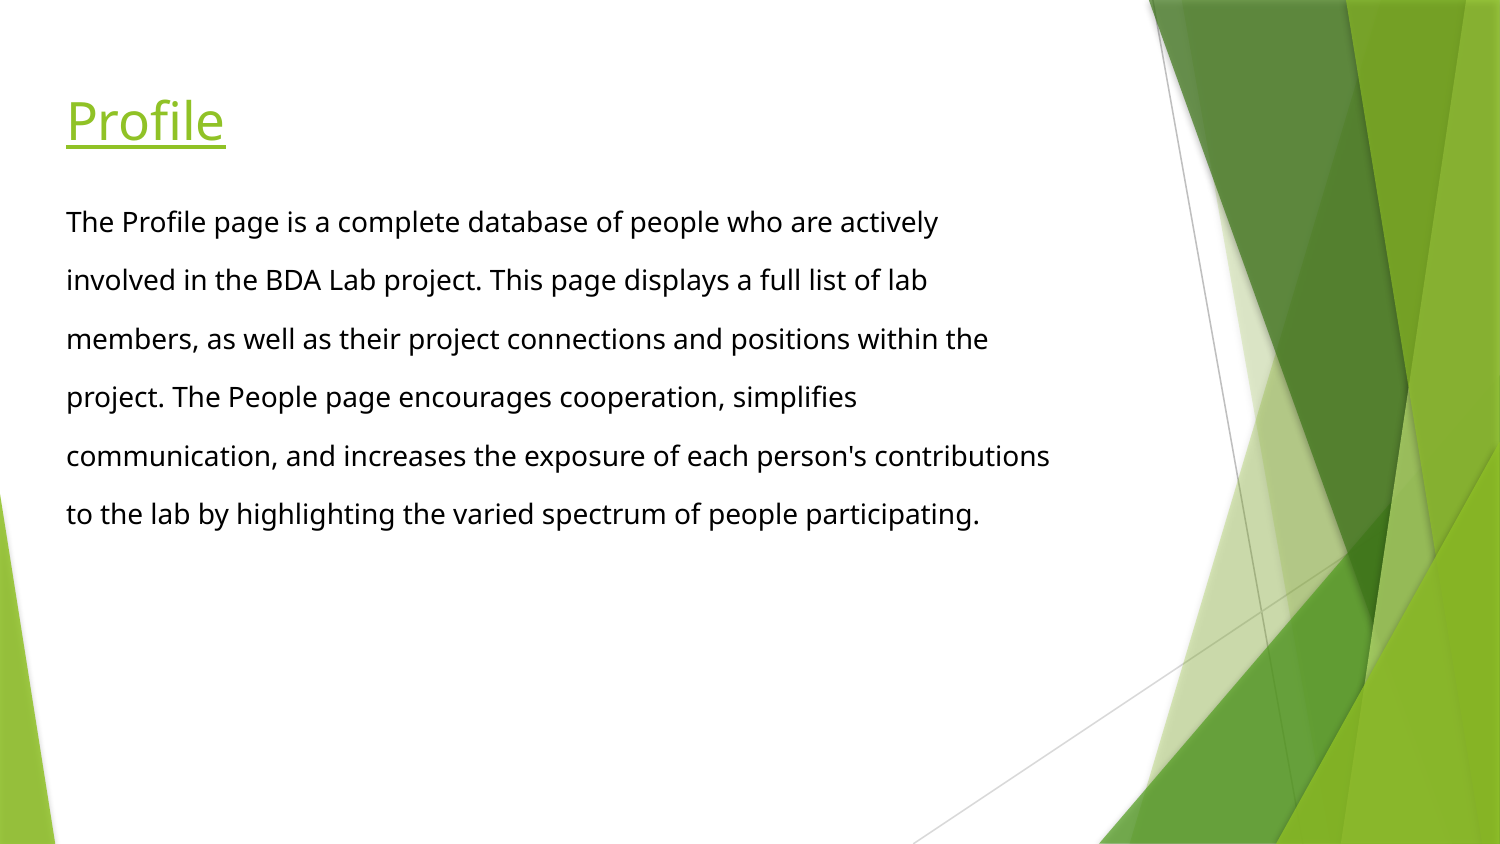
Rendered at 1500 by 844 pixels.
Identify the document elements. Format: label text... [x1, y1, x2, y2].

title Profile [51, 72, 1449, 167]
list The Profile page is a complete database of people who are actively involved in the BDA Lab project. This page displays a full list of lab members, as well as their project connections and positions within the project. The People page encourages cooperation, simplifies communication, and increases the exposure of each person's contributions to the lab by highlighting the varied spectrum of people participating. [51, 189, 1449, 750]
